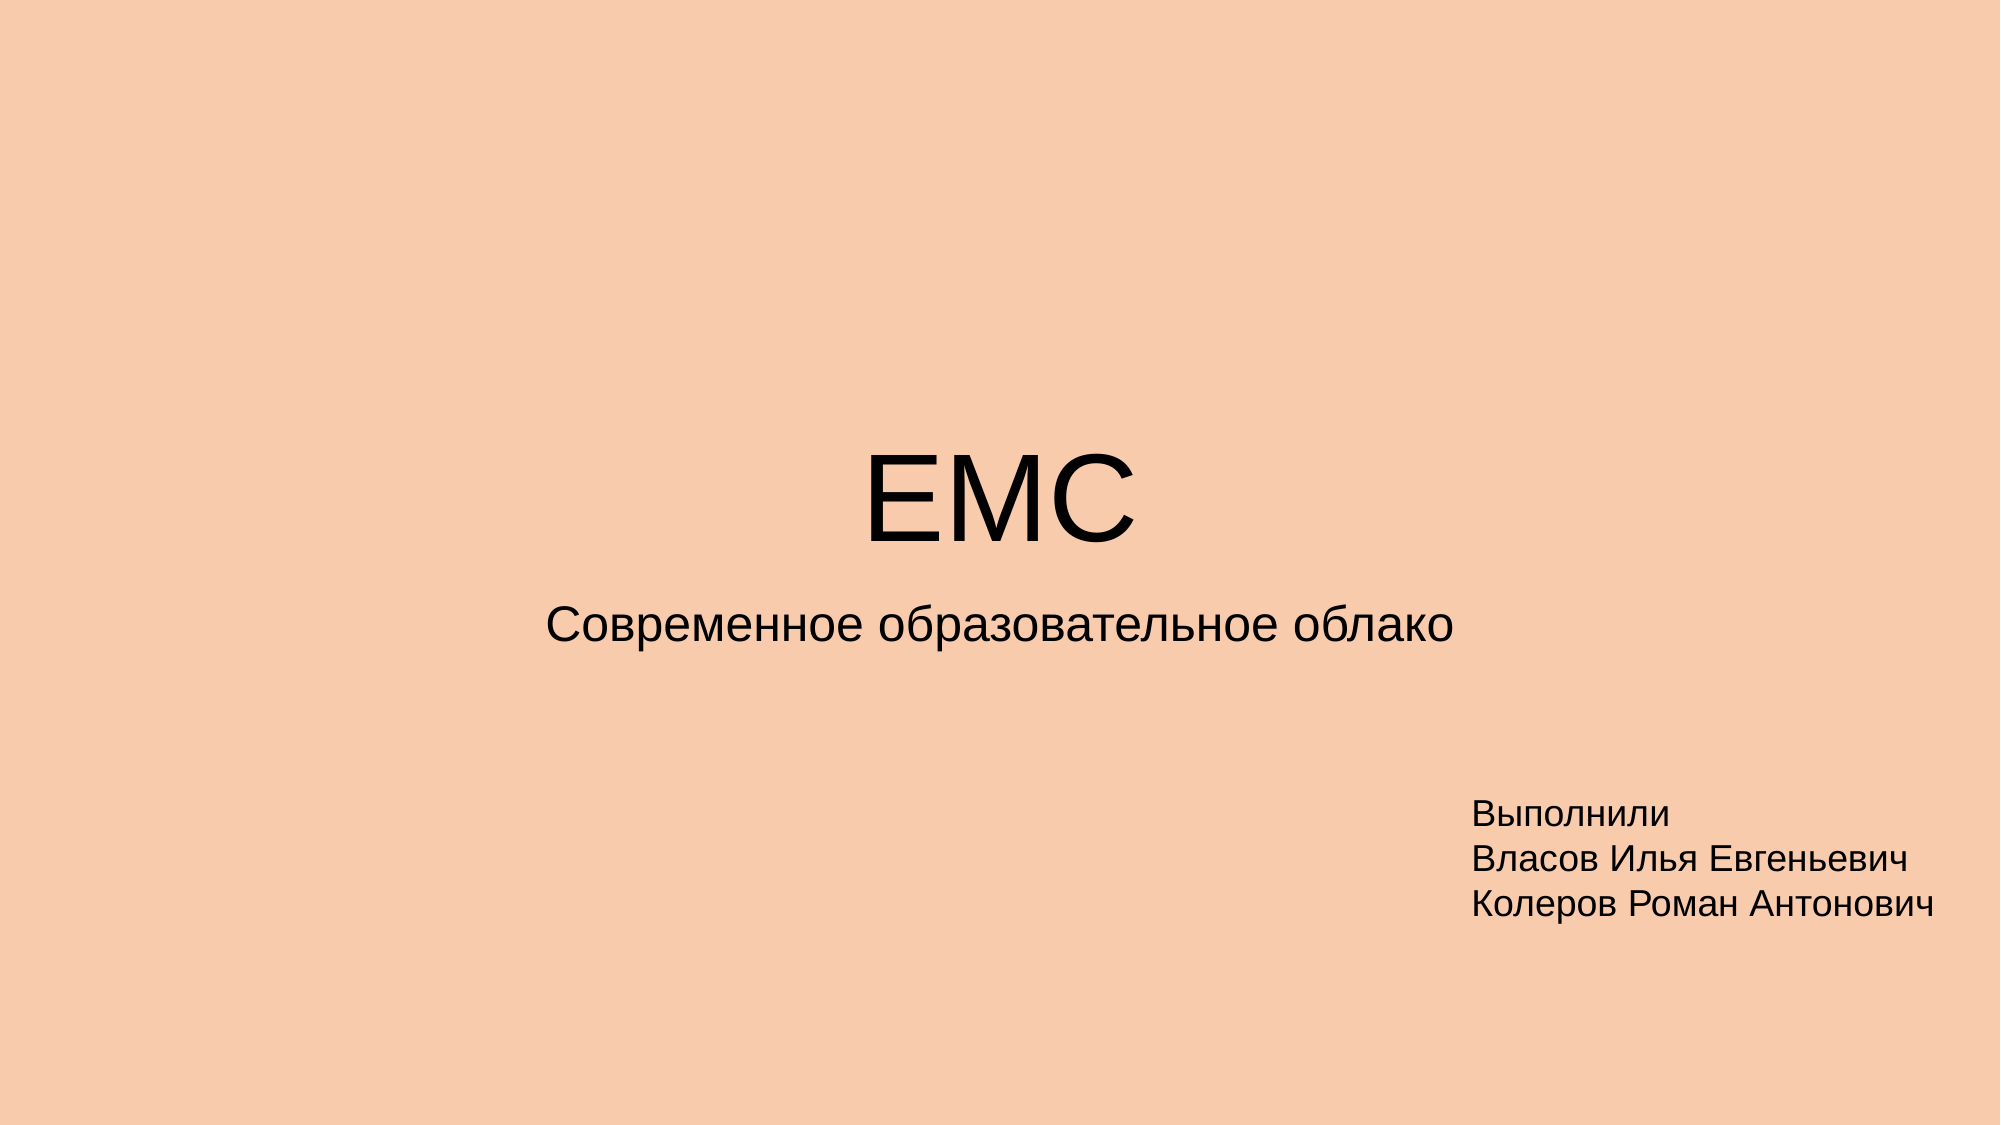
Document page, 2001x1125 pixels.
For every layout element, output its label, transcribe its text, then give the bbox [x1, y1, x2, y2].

text_box Выполнили Власов Илья Евгеньевич Колеров Роман Антонович [1456, 781, 1971, 932]
subtitle Современное образовательное облако [249, 590, 1750, 863]
title EMC [249, 184, 1750, 576]
